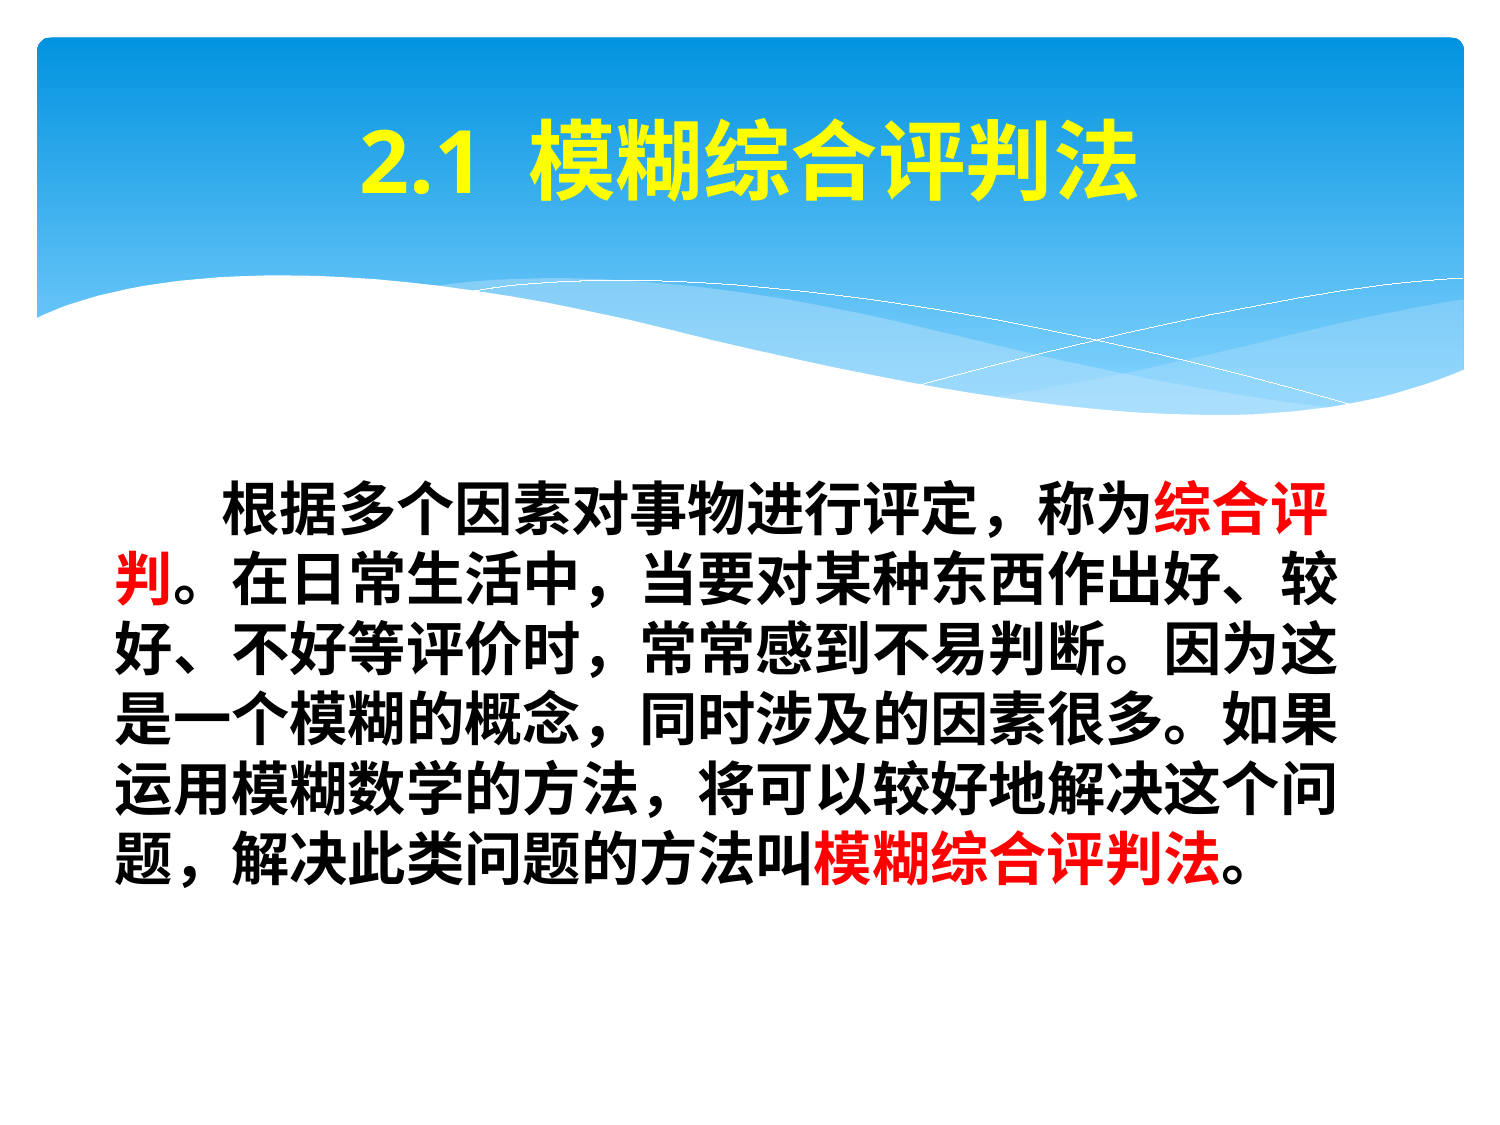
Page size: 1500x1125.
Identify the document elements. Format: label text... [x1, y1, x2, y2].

text_box 根据多个因素对事物进行评定，称为综合评判。在日常生活中，当要对某种东西作出好、较好、不好等评价时，常常感到不易判断。因为这是一个模糊的概念，同时涉及的因素很多。如果运用模糊数学的方法，将可以较好地解决这个问题，解决此类问题的方法叫模糊综合评判法。 [100, 404, 1387, 970]
title 2.1 模糊综合评判法 [75, 55, 1425, 261]
